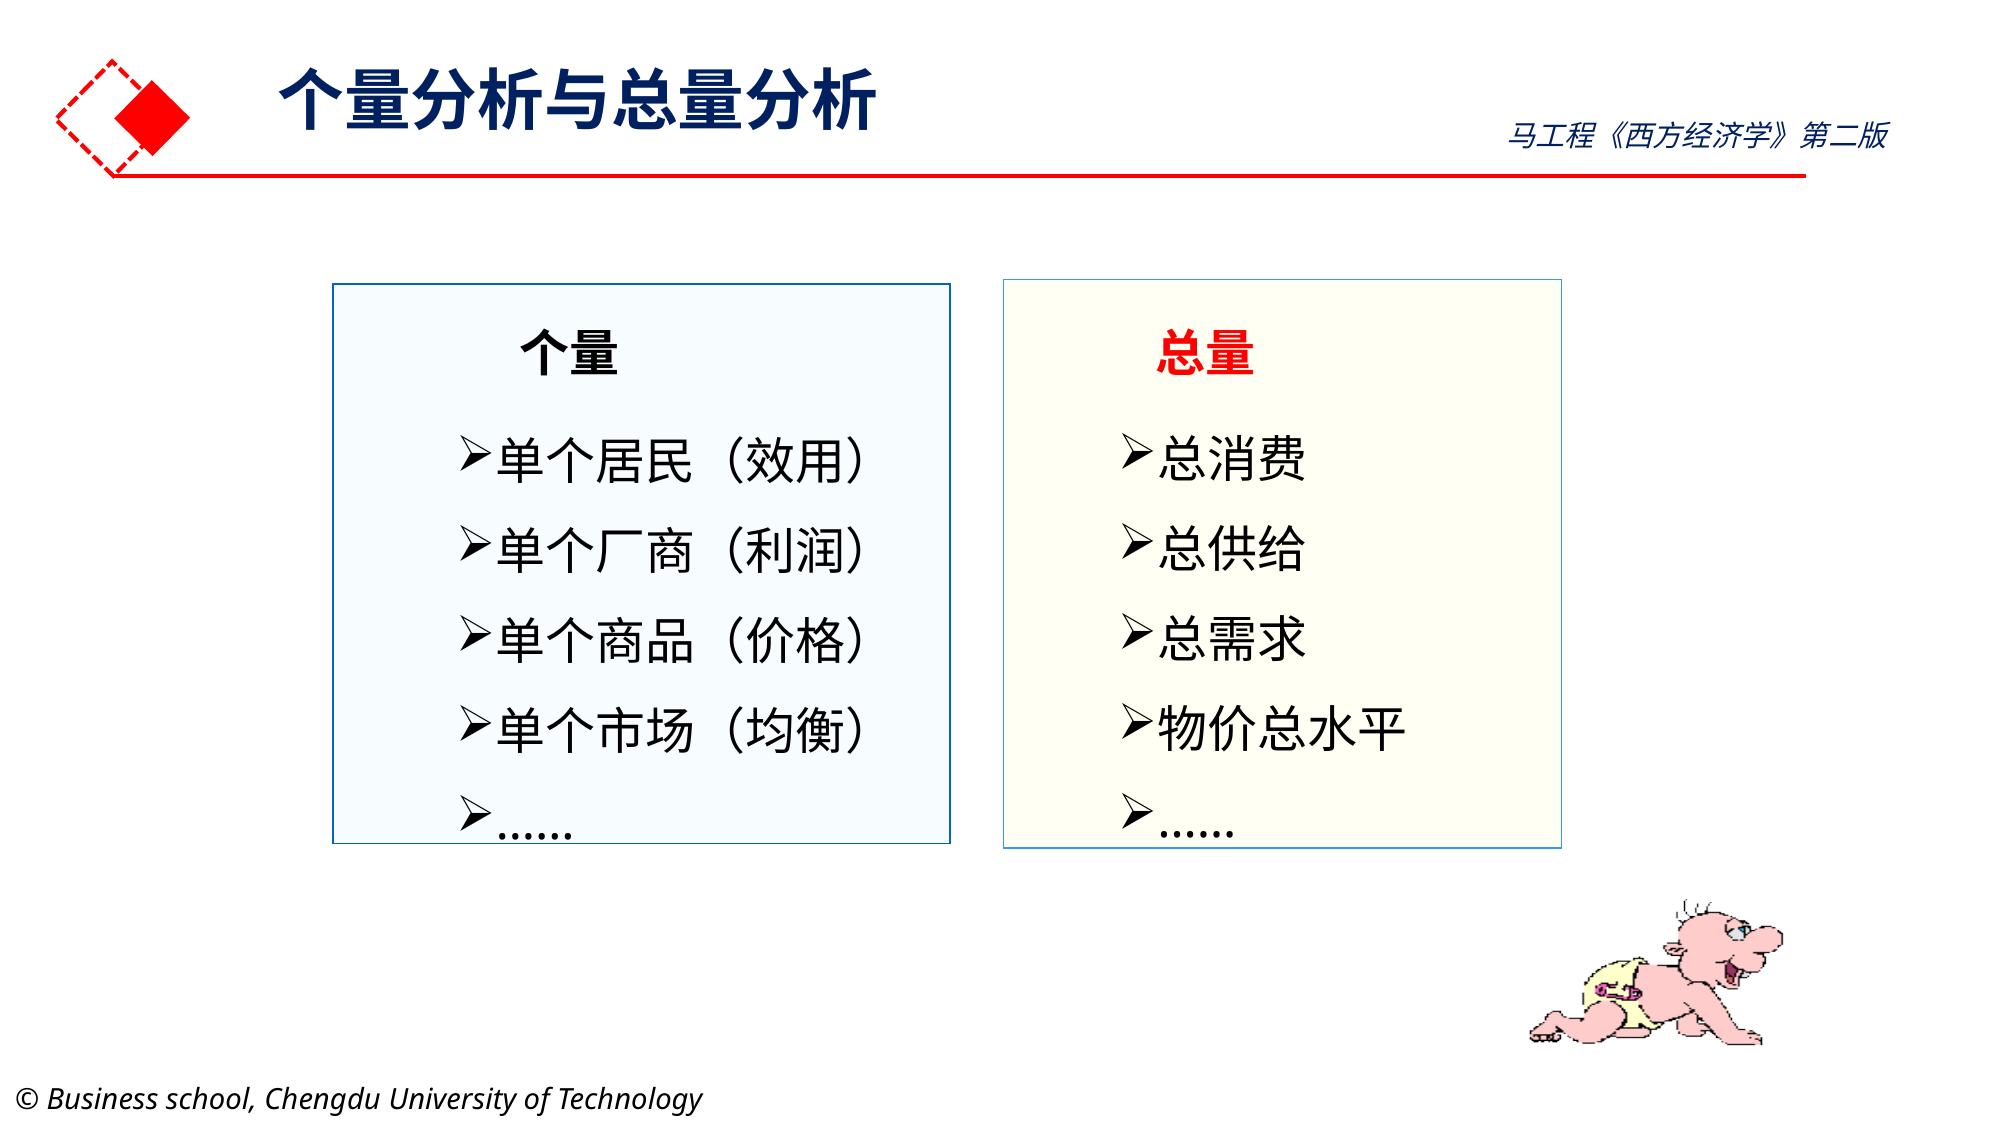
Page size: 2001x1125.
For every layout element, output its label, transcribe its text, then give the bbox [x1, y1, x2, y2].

text_box 个量分析与总量分析 [262, 59, 1988, 207]
picture [1528, 870, 1810, 1079]
text_box 马工程《西方经济学》第二版 [1491, 109, 1979, 160]
text_box [1003, 279, 1562, 849]
text_box 个量 [504, 294, 718, 408]
text_box [333, 283, 950, 844]
text_box 总量 [1140, 294, 1354, 408]
text_box [114, 80, 191, 157]
text_box 总消费 总供给 总需求 物价总水平 …… [1040, 426, 1621, 819]
text_box 单个居民（效用） 单个厂商（利润） 单个商品（价格） 单个市场（均衡） …… [378, 429, 916, 819]
text_box [54, 61, 143, 178]
